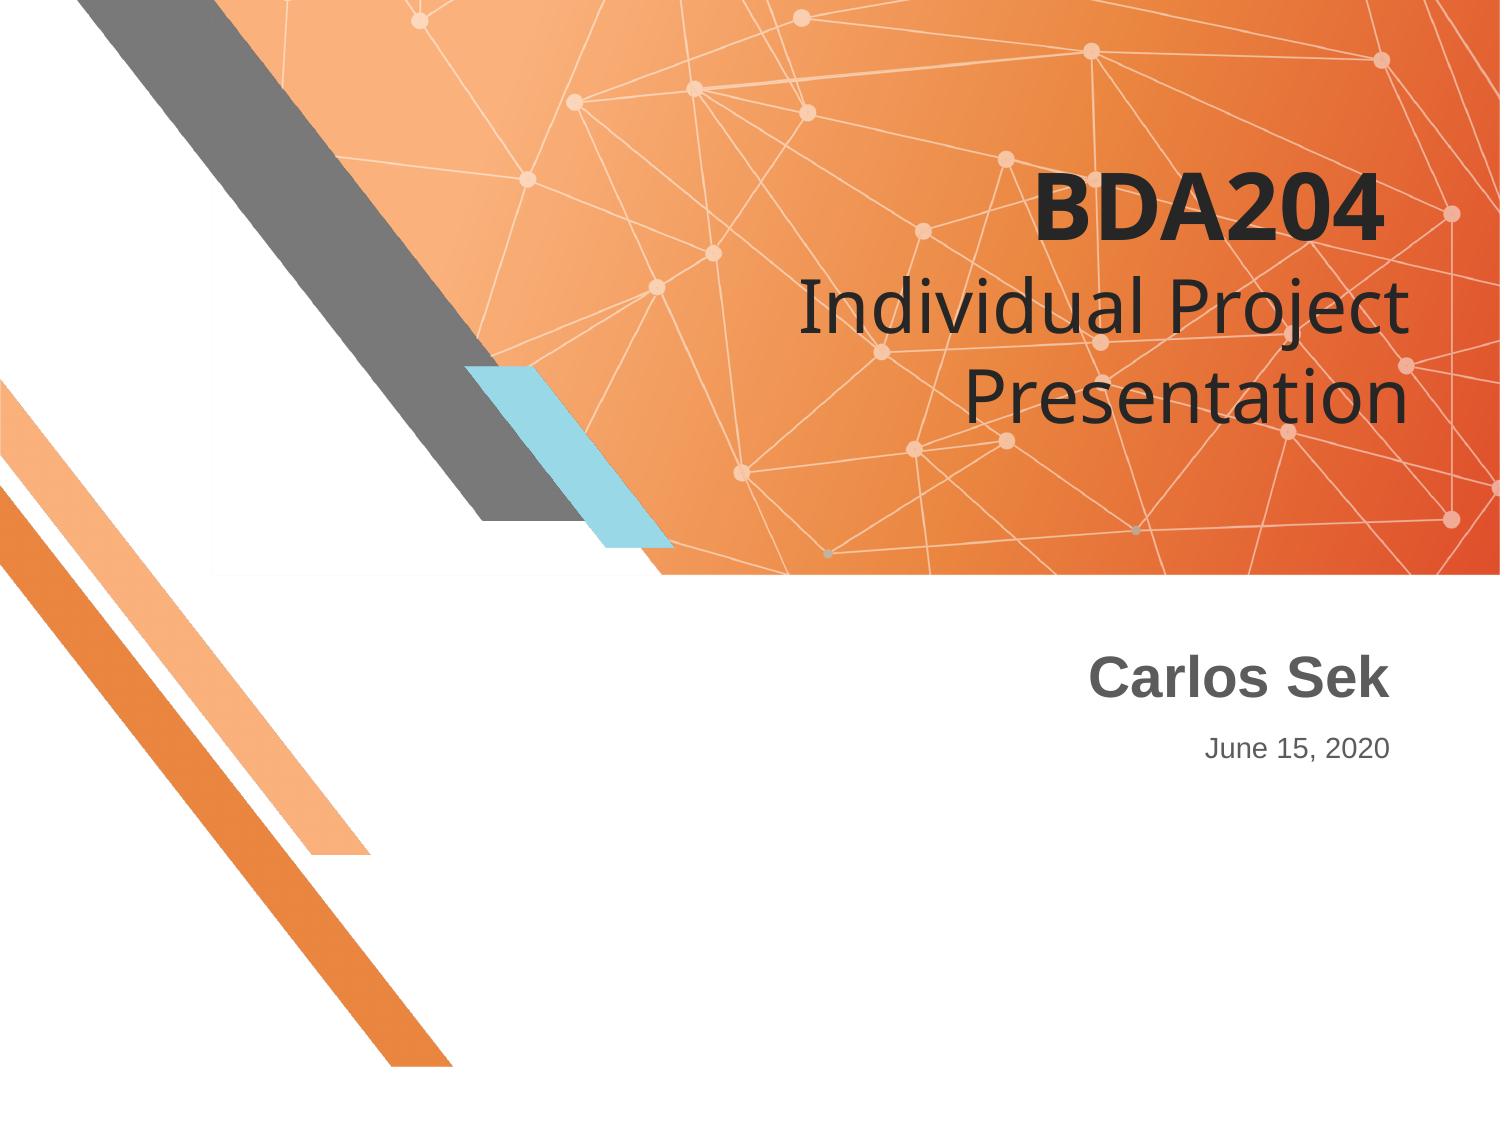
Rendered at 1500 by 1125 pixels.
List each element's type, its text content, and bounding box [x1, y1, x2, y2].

subtitle Carlos Sek June 15, 2020 [774, 631, 1412, 834]
title BDA204 Individual Project Presentation [537, 212, 1412, 447]
picture [0, 0, 1500, 1067]
